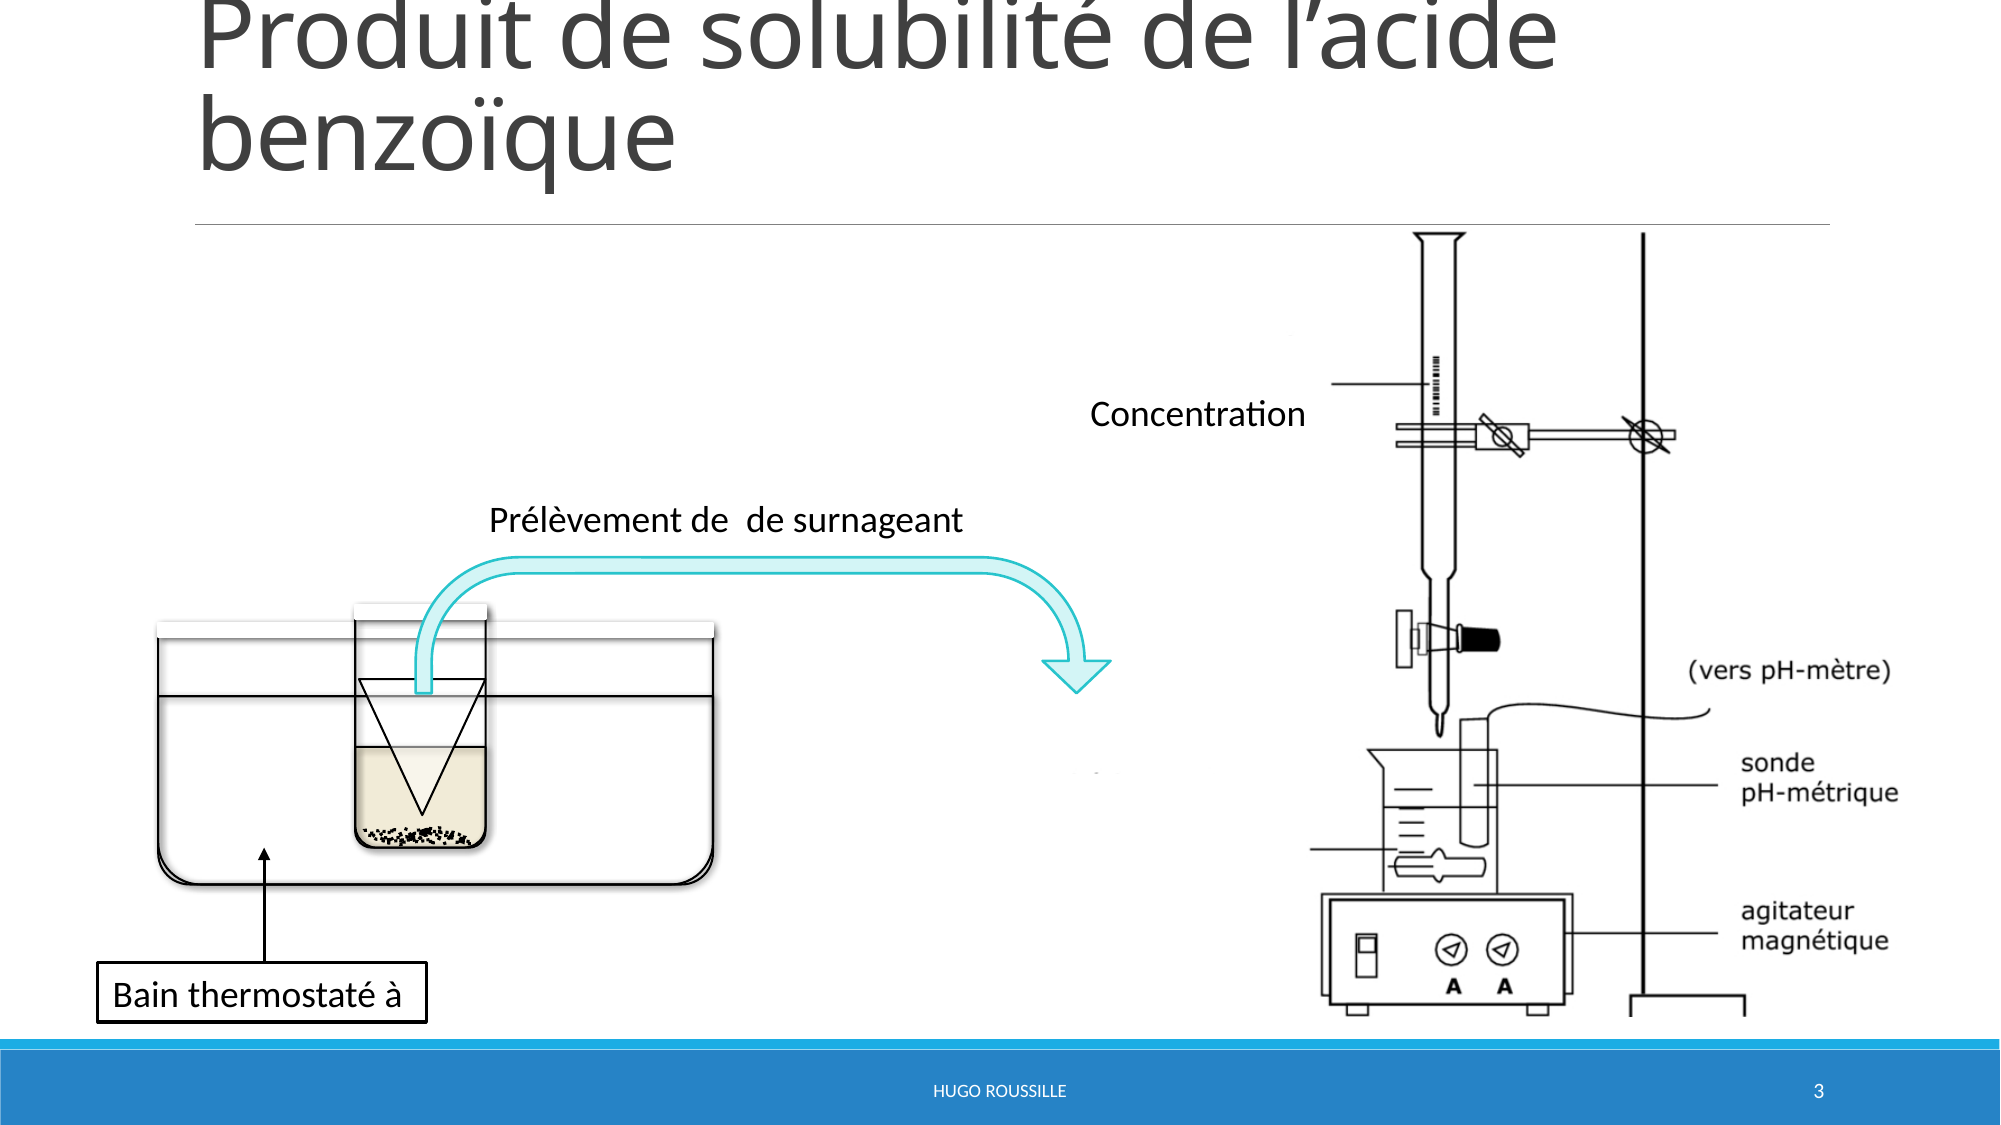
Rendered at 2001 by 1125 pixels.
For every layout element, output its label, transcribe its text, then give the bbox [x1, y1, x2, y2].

picture [1070, 229, 1902, 1017]
slide_number 3 [1624, 1059, 1840, 1120]
title Produit de solubilité de l’acide benzoïque [180, 47, 1830, 199]
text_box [354, 604, 487, 849]
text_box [157, 622, 714, 885]
text_box [433, 555, 1068, 687]
footer HUGO ROUSSILLE [604, 1059, 1396, 1120]
